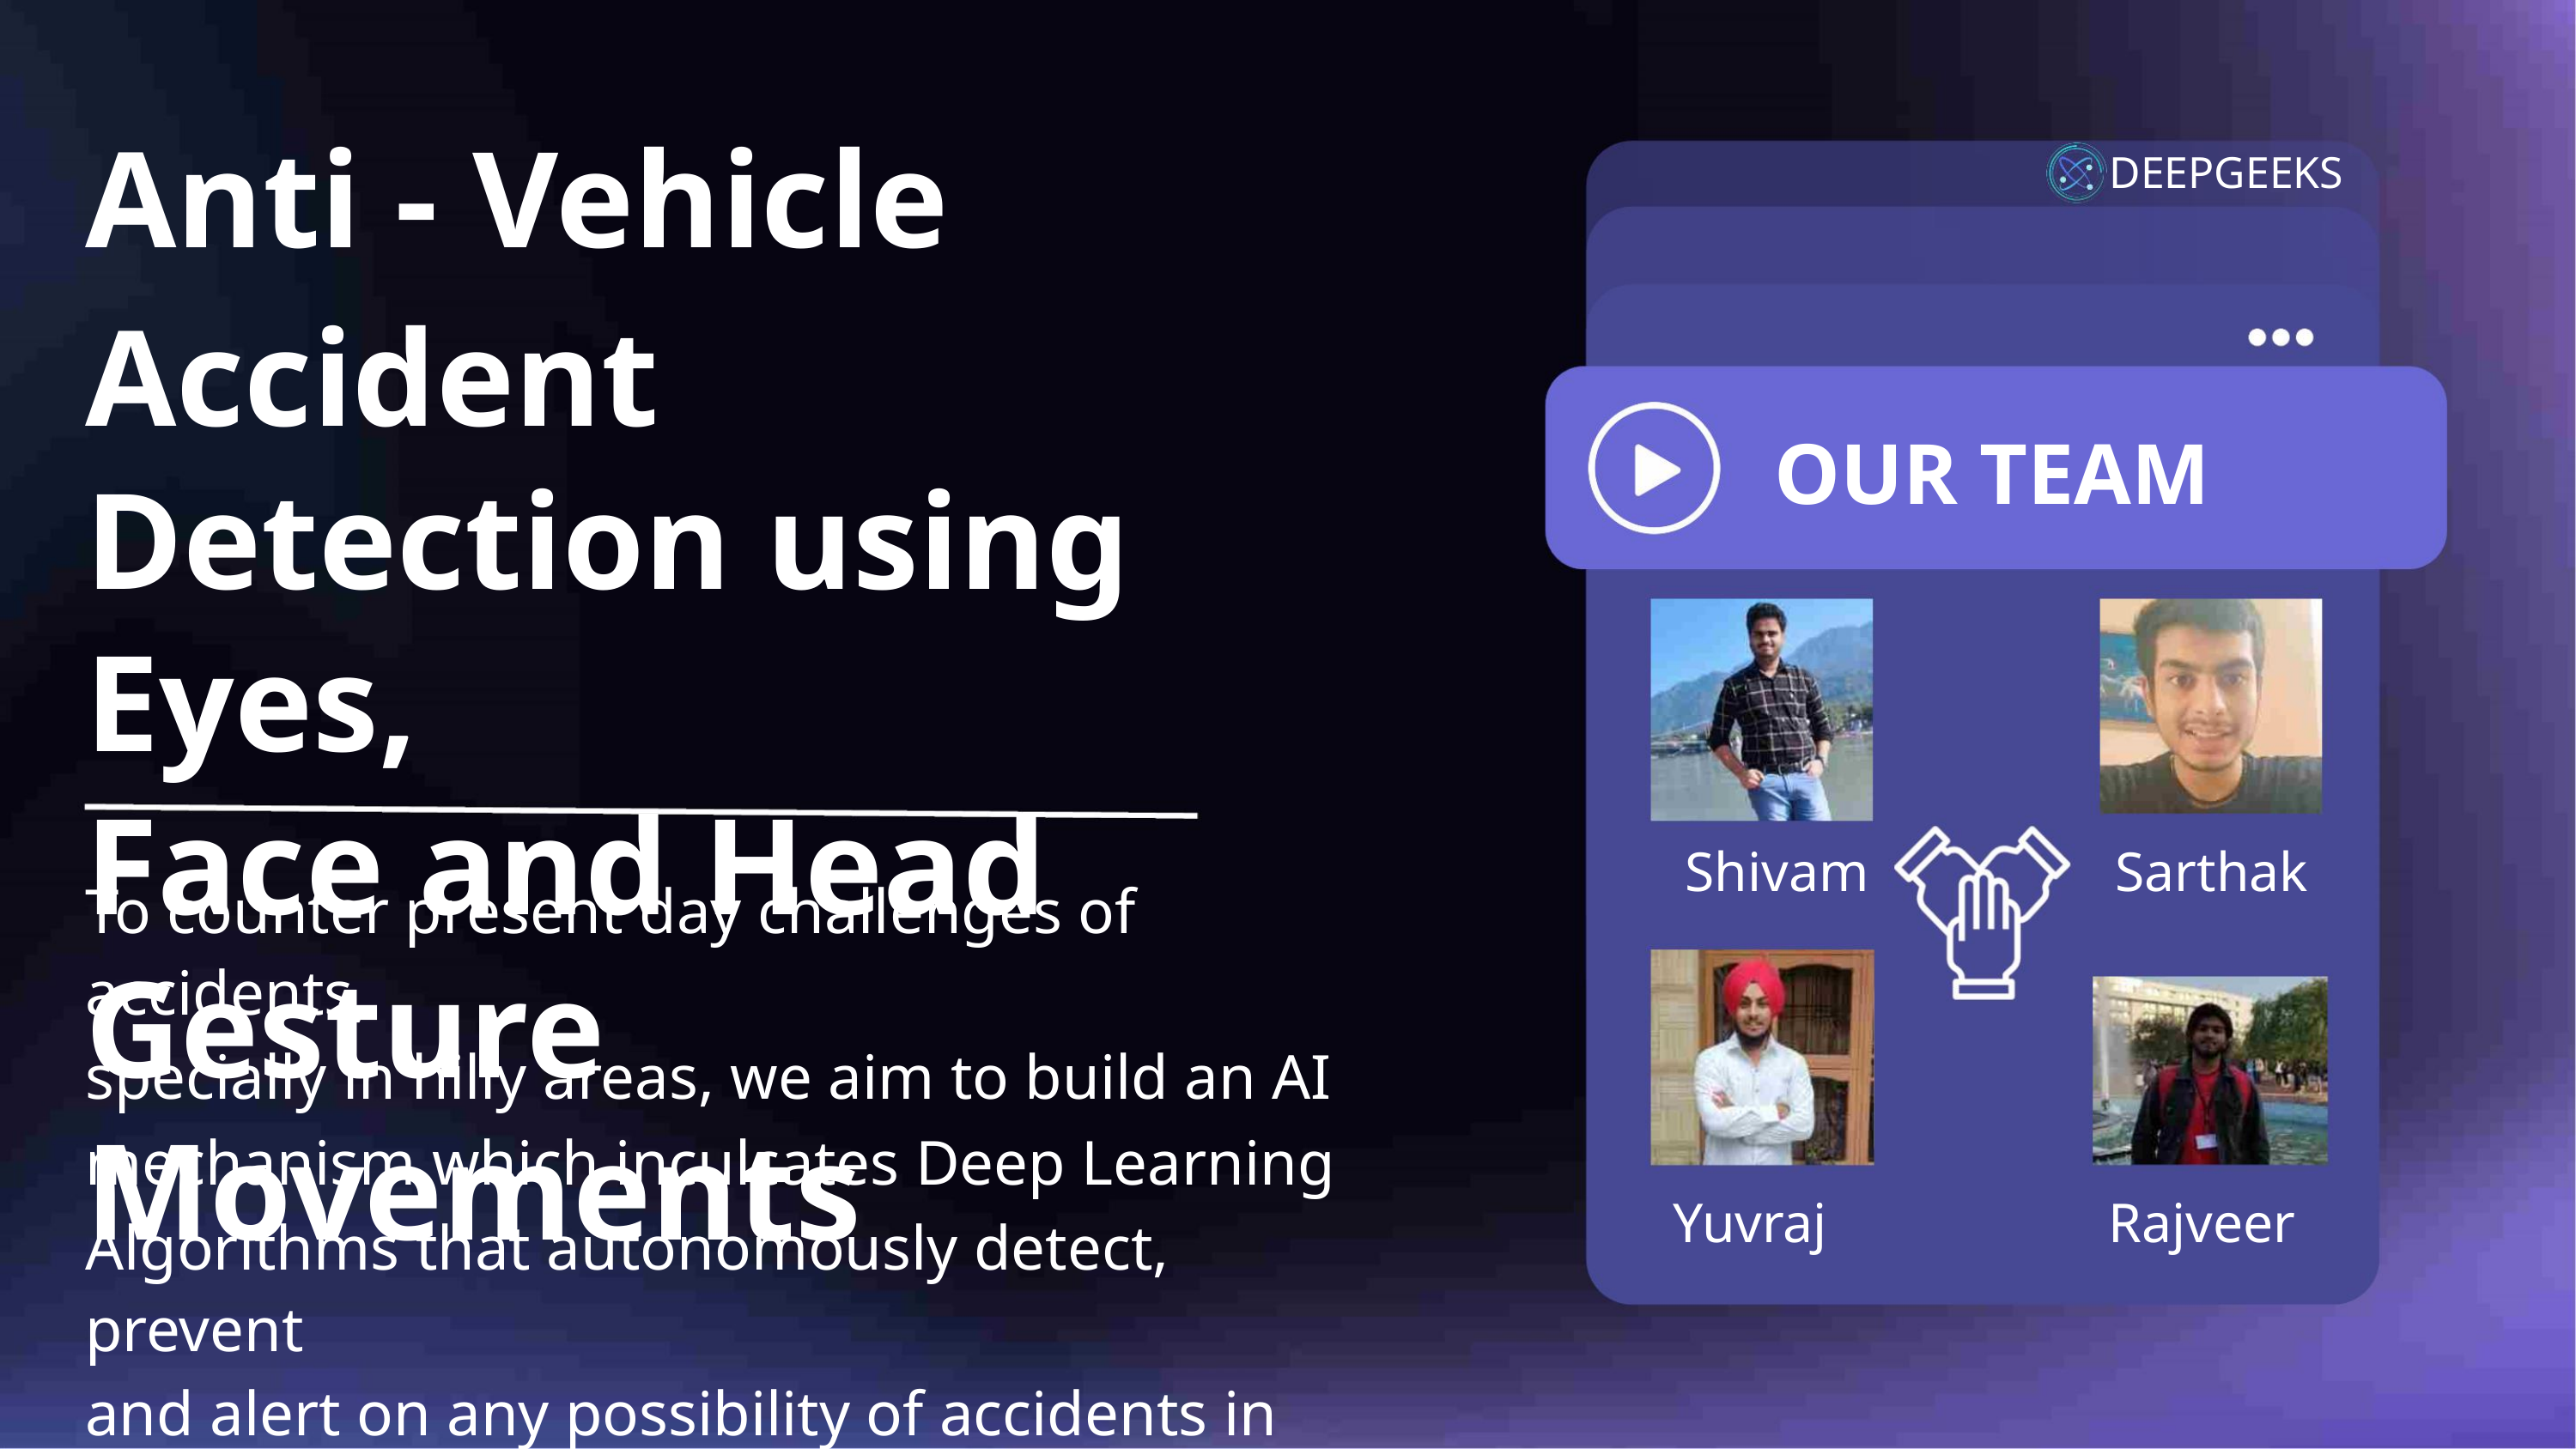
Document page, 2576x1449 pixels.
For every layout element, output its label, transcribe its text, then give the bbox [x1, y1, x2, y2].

text_box Shivam Yuvraj [1673, 838, 1870, 1253]
text_box [0, 0, 2576, 1449]
text_box To counter present day challenges of accidents, specially in hilly areas, we aim to build an AI mechanism which inculcates Deep Learning Algorithms that autonomously detect, prevent and alert on any possibility of accidents in the most viable & effective way possible. [85, 864, 1349, 1449]
text_box DEEPGEEKS [2109, 139, 2373, 197]
text_box OUR TEAM [1774, 408, 2213, 521]
text_box Anti - Vehicle Accident Detection using Eyes, Face and Head Gesture Movements [85, 95, 1485, 1267]
text_box Sarthak Rajveer [2108, 838, 2342, 1253]
